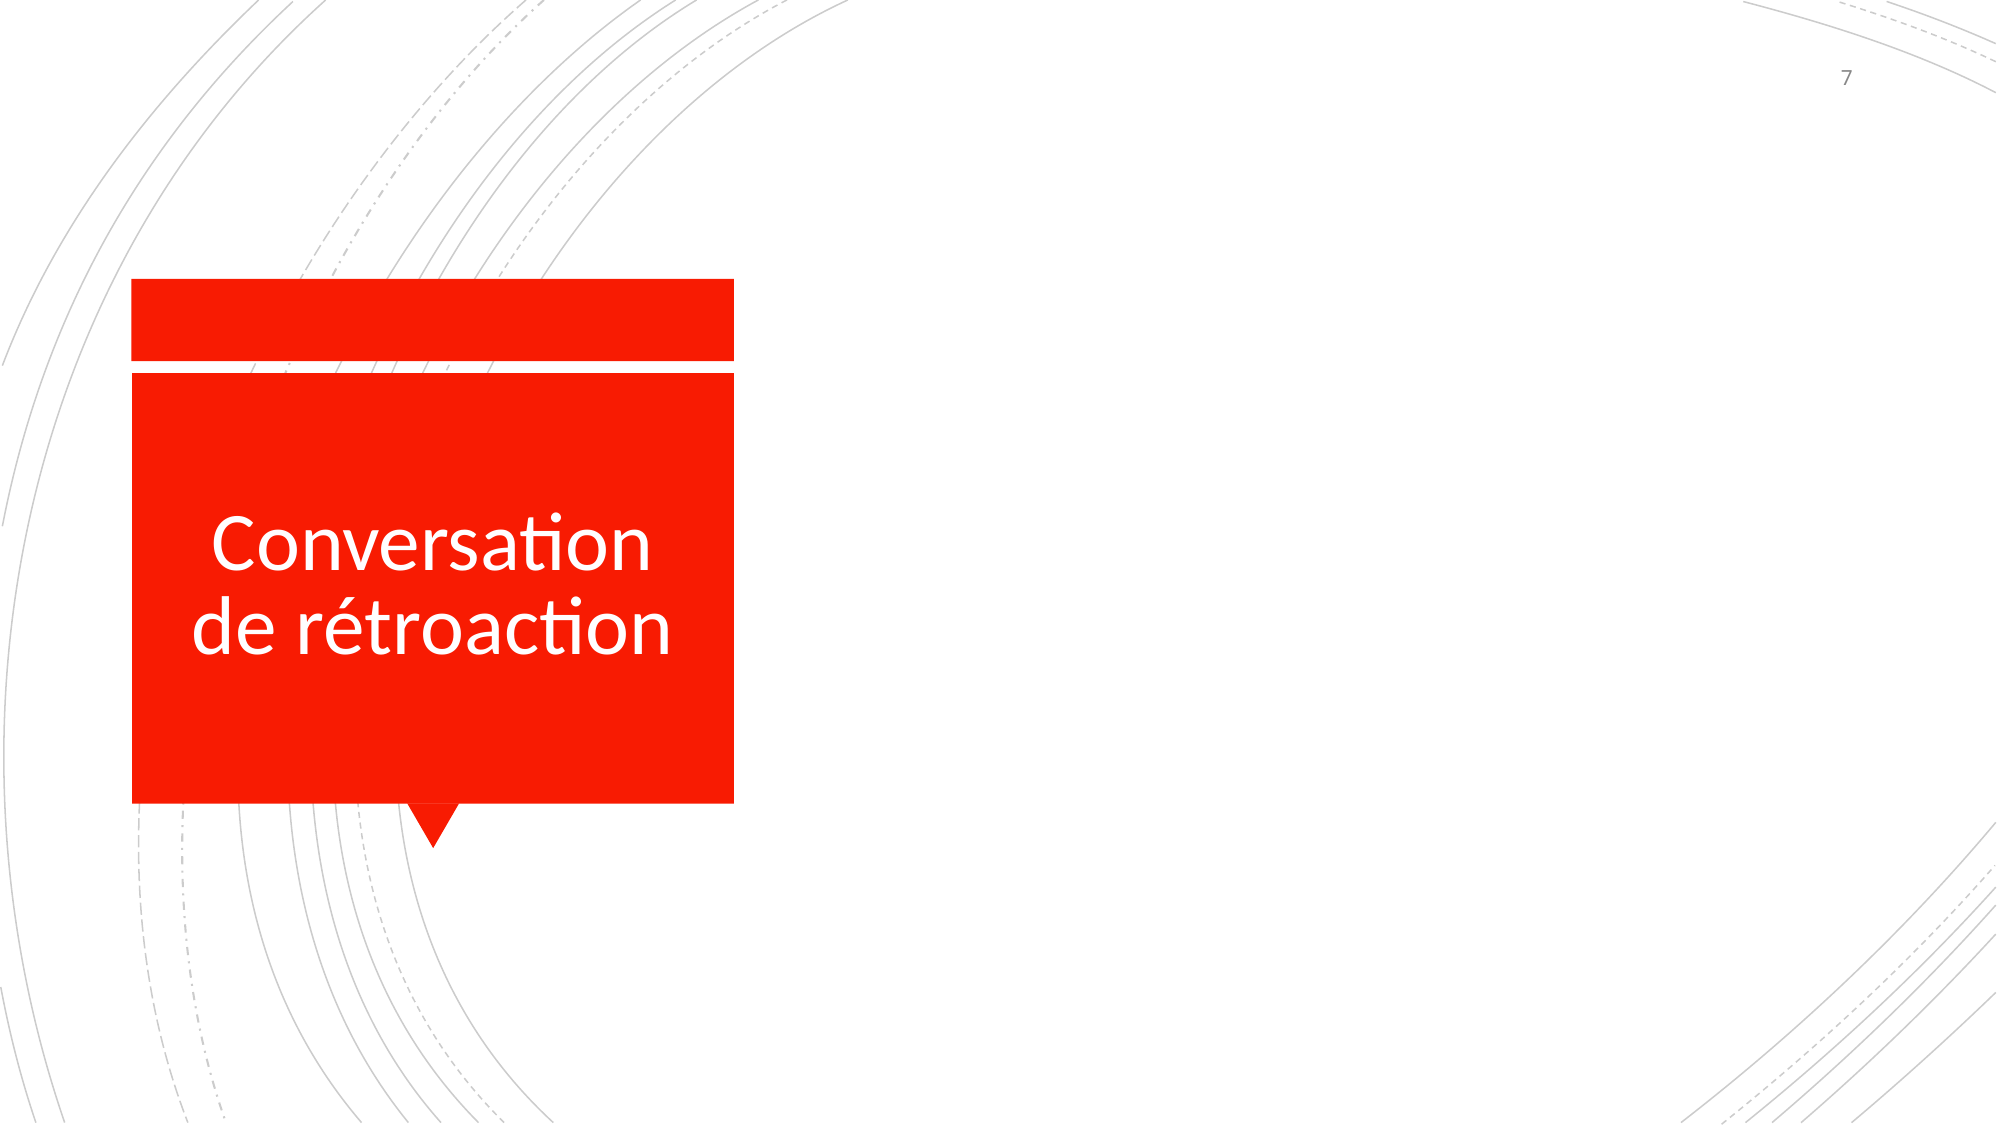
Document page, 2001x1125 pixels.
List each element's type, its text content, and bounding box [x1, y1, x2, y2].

title Conversation de rétroaction [145, 385, 720, 789]
slide_number ‹#› [1717, 52, 1868, 105]
